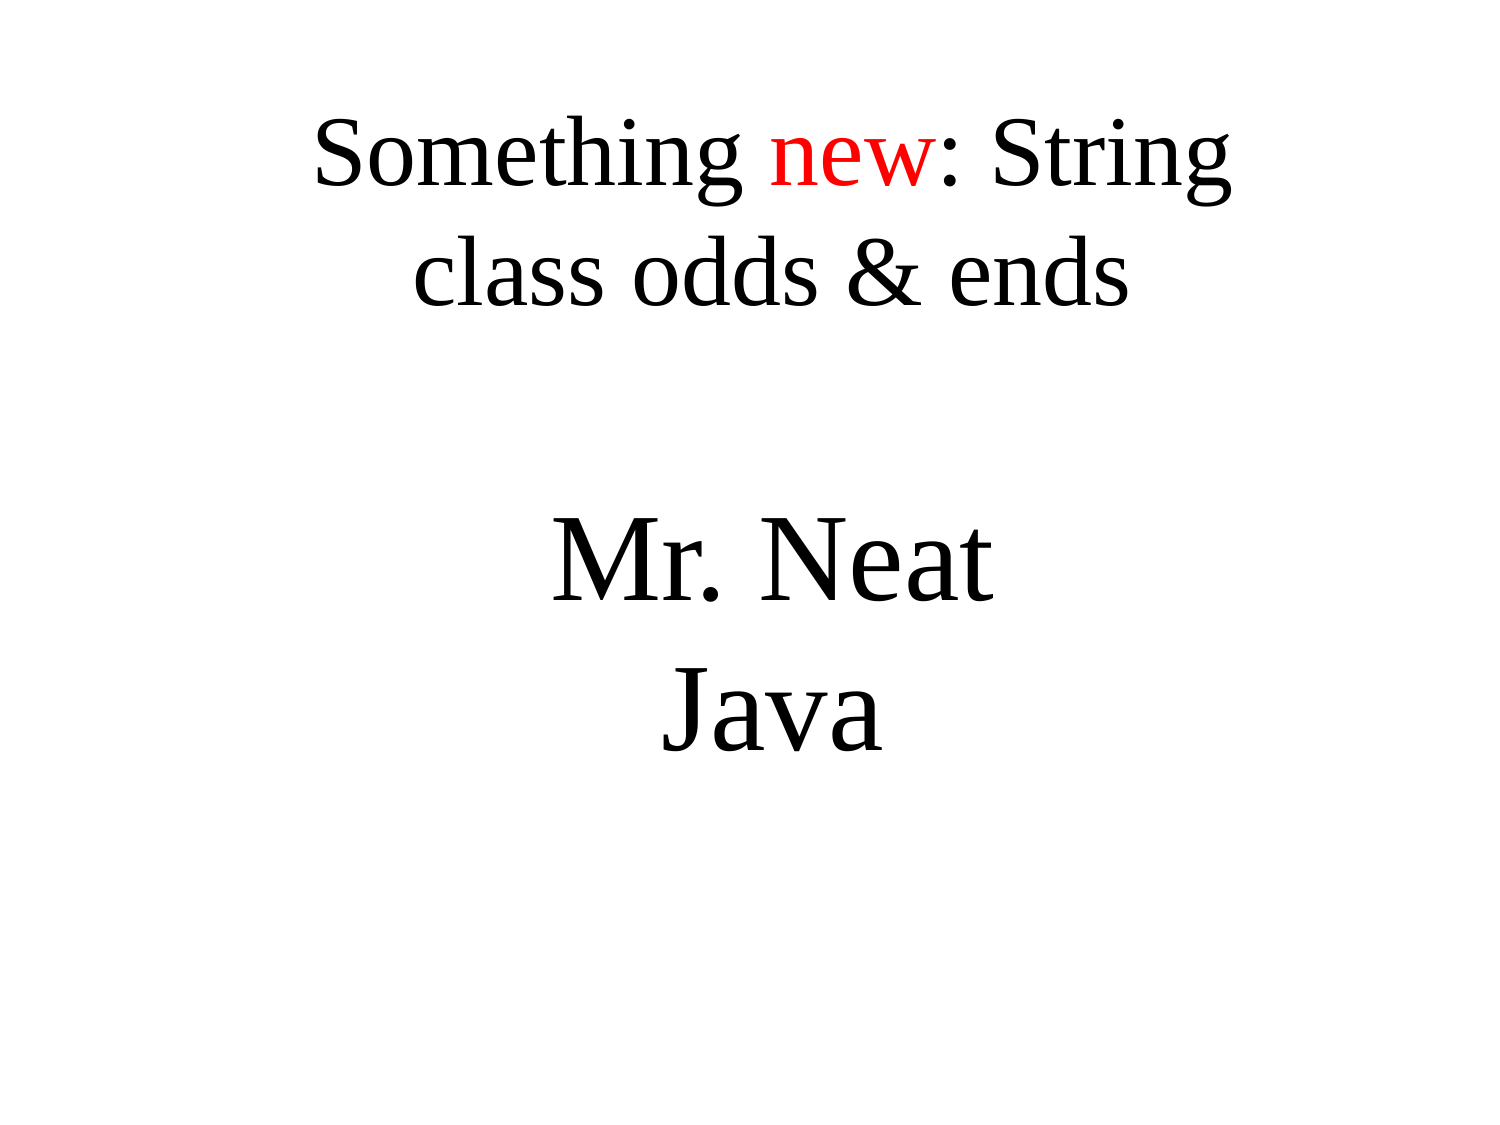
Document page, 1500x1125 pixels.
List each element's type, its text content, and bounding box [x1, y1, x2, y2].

text_box Something new: String class odds & ends Mr. Neat Java Mr. Neat Java [236, 78, 1309, 1125]
